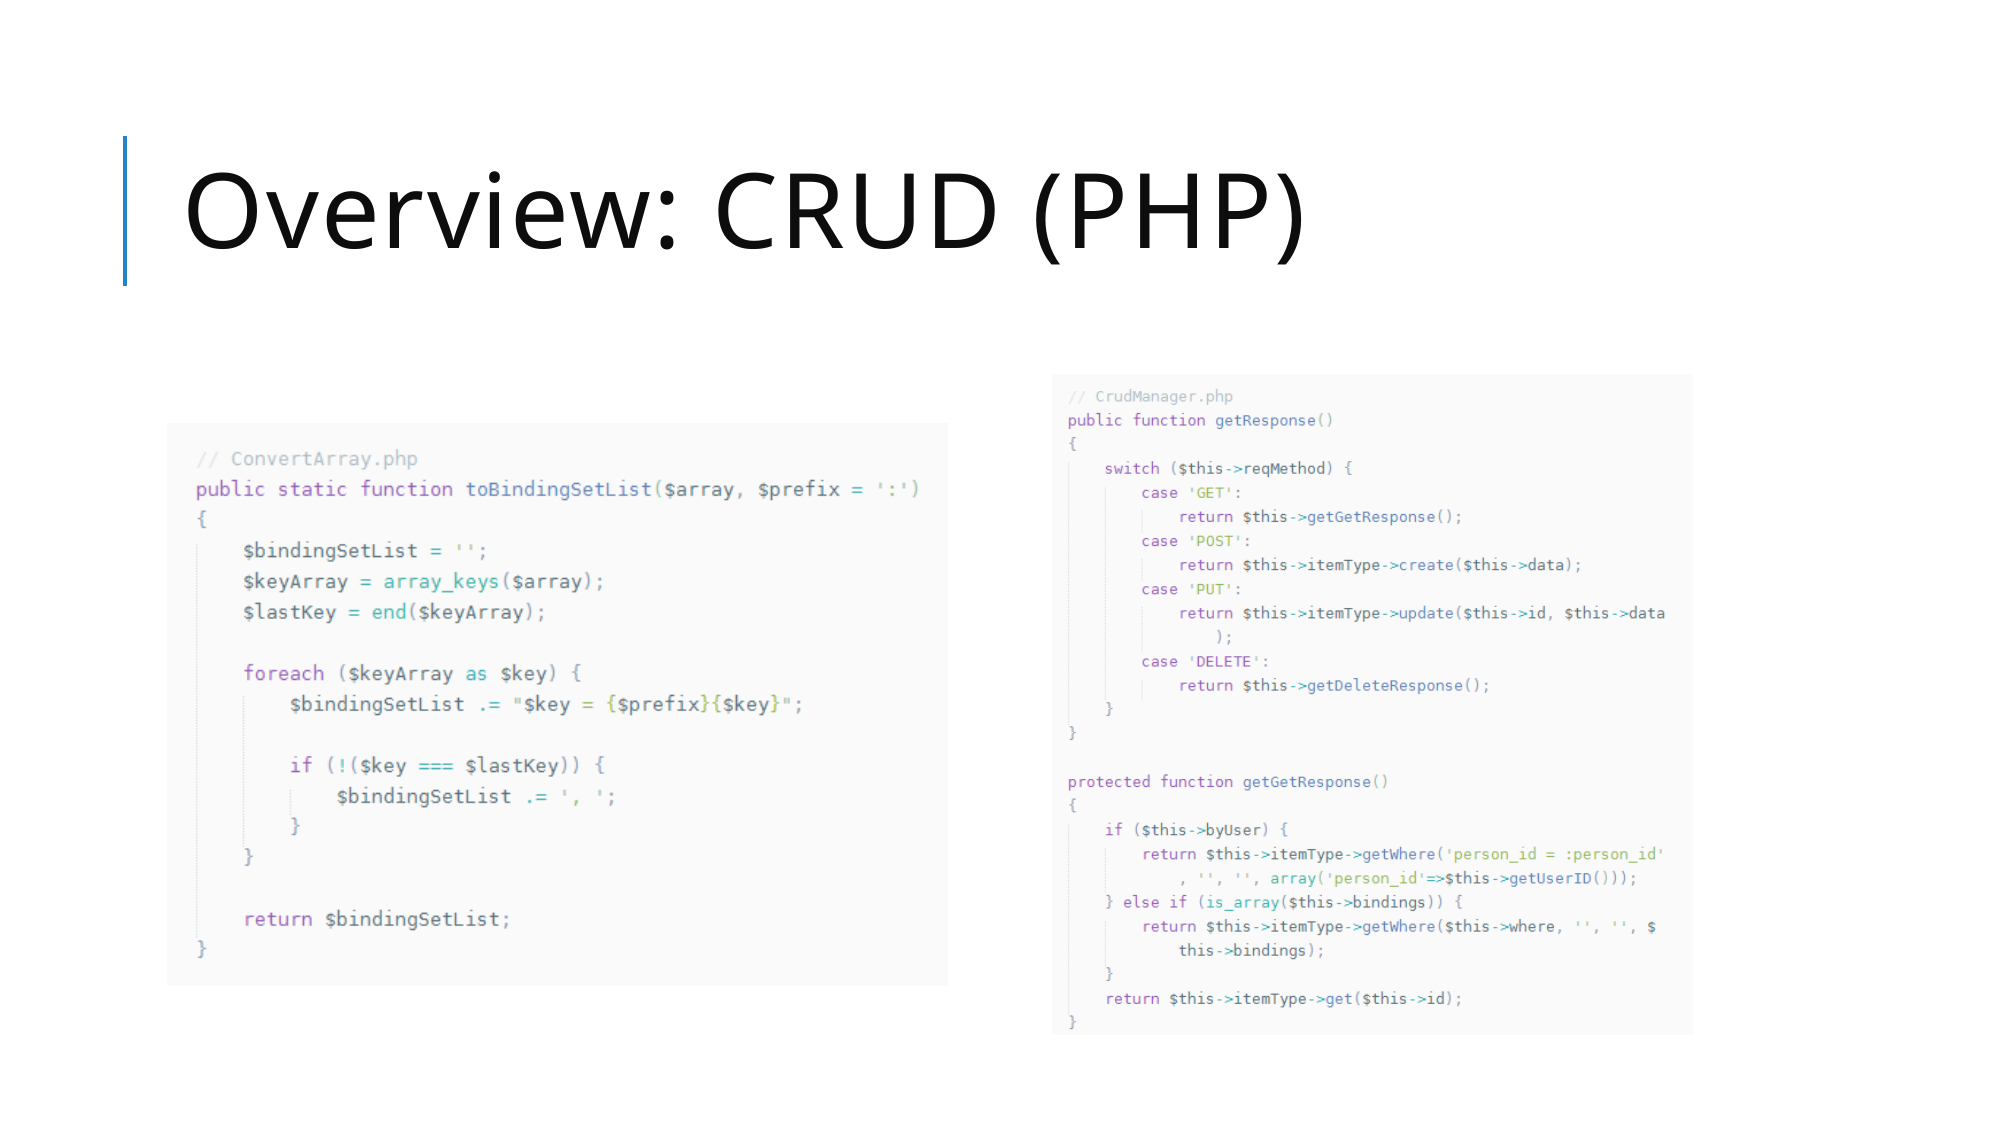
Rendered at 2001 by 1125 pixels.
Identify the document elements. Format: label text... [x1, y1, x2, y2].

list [1052, 374, 1693, 1036]
title Overview: CRUD (PHP) [168, 96, 1763, 342]
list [167, 423, 949, 987]
